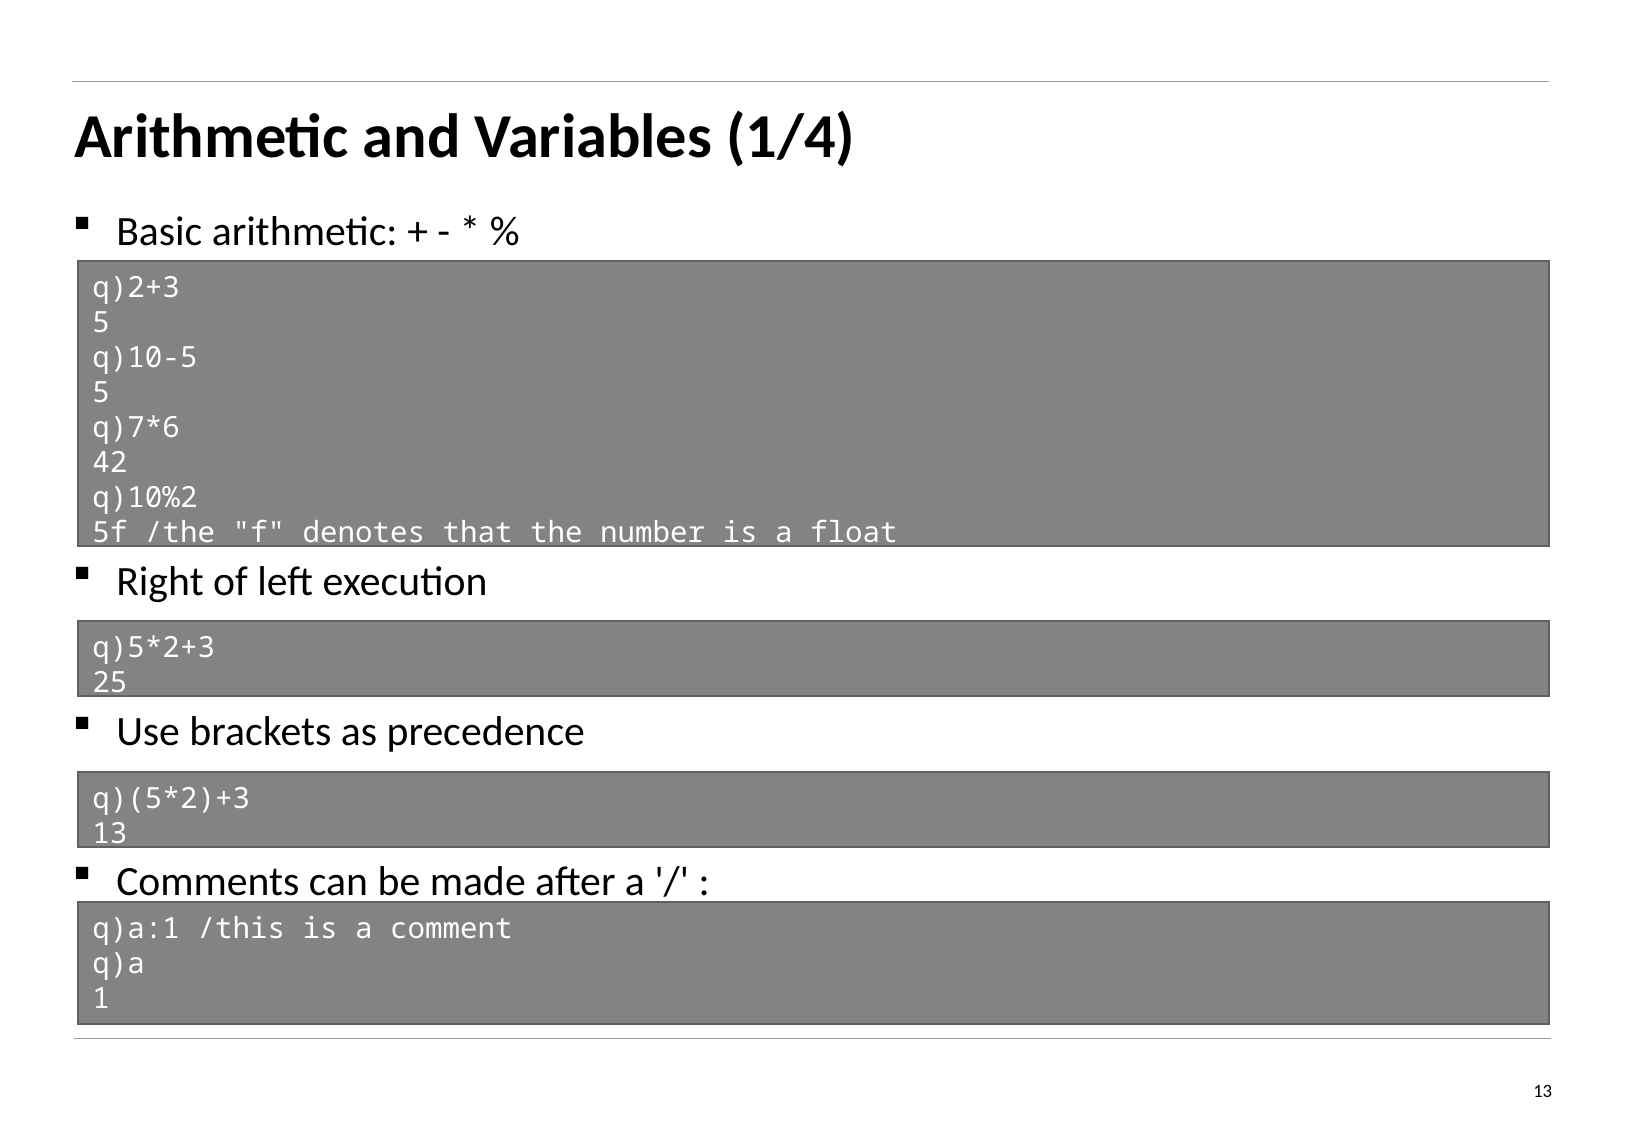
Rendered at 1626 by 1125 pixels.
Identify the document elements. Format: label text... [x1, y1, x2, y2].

text_box q)5*2+3 25 [77, 620, 1550, 697]
text_box q)(5*2)+3 13 [77, 771, 1550, 848]
text_box q)a:1 /this is a comment q)a 1 [77, 901, 1550, 1025]
title Arithmetic and Variables (1/4) [74, 103, 1551, 238]
text_box q)2+3 5 q)10-5 5 q)7*6 42 q)10%2 5f /the "f" denotes that the number is a float [77, 260, 1550, 547]
list Basic arithmetic: + - * % Right of left execution Use brackets as precedence Comments can be made after a '/' : [72, 203, 1549, 972]
slide_number 13 [1484, 1080, 1553, 1099]
